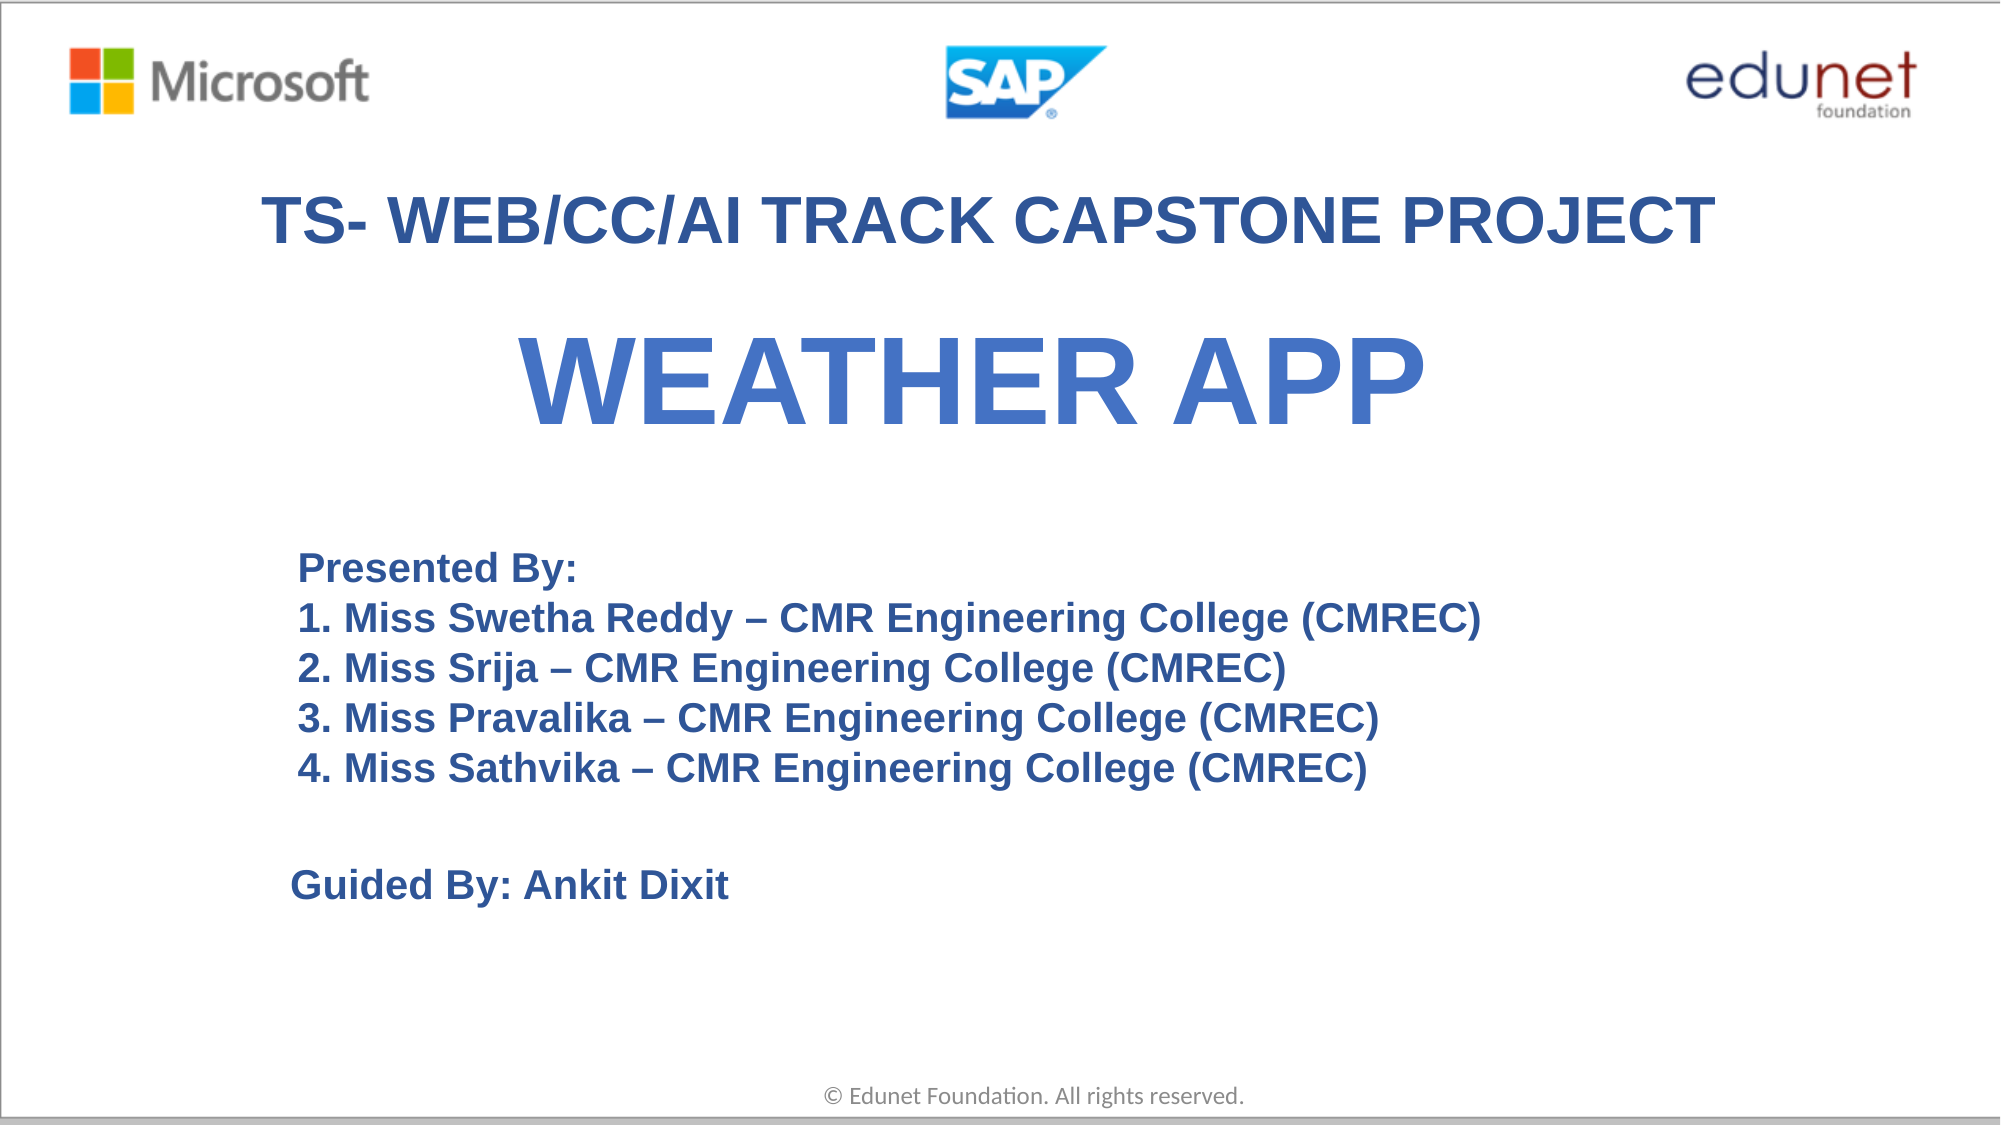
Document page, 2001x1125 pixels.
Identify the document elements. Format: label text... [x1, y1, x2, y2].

text_box TS- WEB/CC/AI TRACK CAPSTONE PROJECT [0, 169, 2000, 265]
title WEATHER APP [222, 298, 1723, 460]
picture [0, 0, 2001, 1125]
footer © Edunet Foundation. All rights reserved. [696, 1065, 1372, 1125]
text_box Presented By: 1. Miss Swetha Reddy – CMR Engineering College (CMREC) 2. Miss Srija – CMR Engineering College (CMREC) 3. Miss Pravalika – CMR Engineering College (CMREC) 4. Miss Sathvika – CMR Engineering College (CMREC) [282, 533, 1766, 799]
text_box Guided By: Ankit Dixit [275, 850, 1631, 916]
